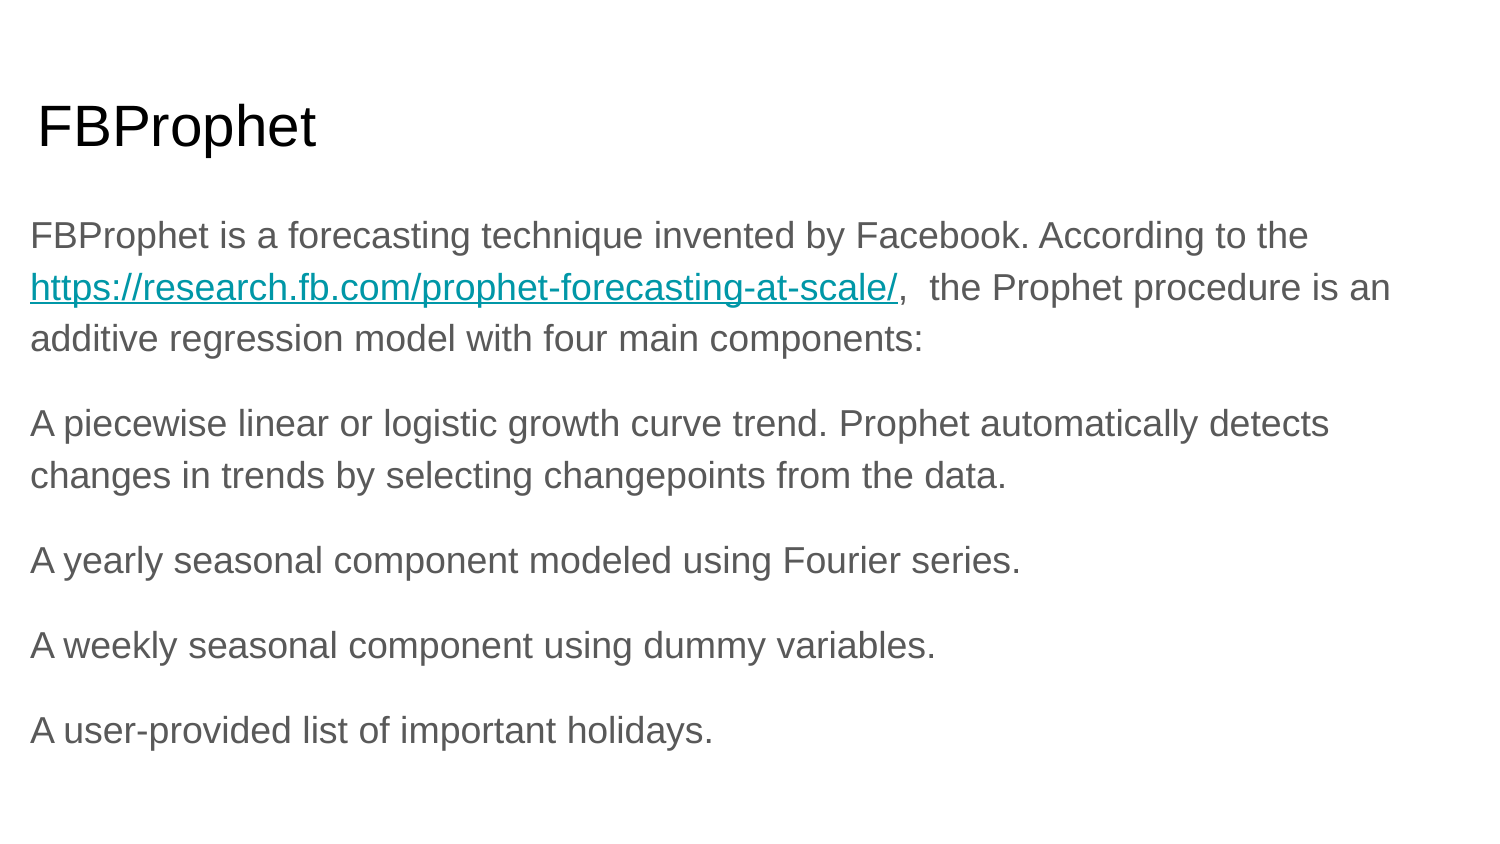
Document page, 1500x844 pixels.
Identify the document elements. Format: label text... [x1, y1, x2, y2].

title FBProphet [22, 72, 1449, 170]
list FBProphet is a forecasting technique invented by Facebook. According to the https://research.fb.com/prophet-forecasting-at-scale/, the Prophet procedure is an additive regression model with four main components: A piecewise linear or logistic growth curve trend. Prophet automatically detects changes in trends by selecting changepoints from the data. A yearly seasonal component modeled using Fourier series. A weekly seasonal component using dummy variables. A user-provided list of important holidays. [14, 189, 1449, 830]
